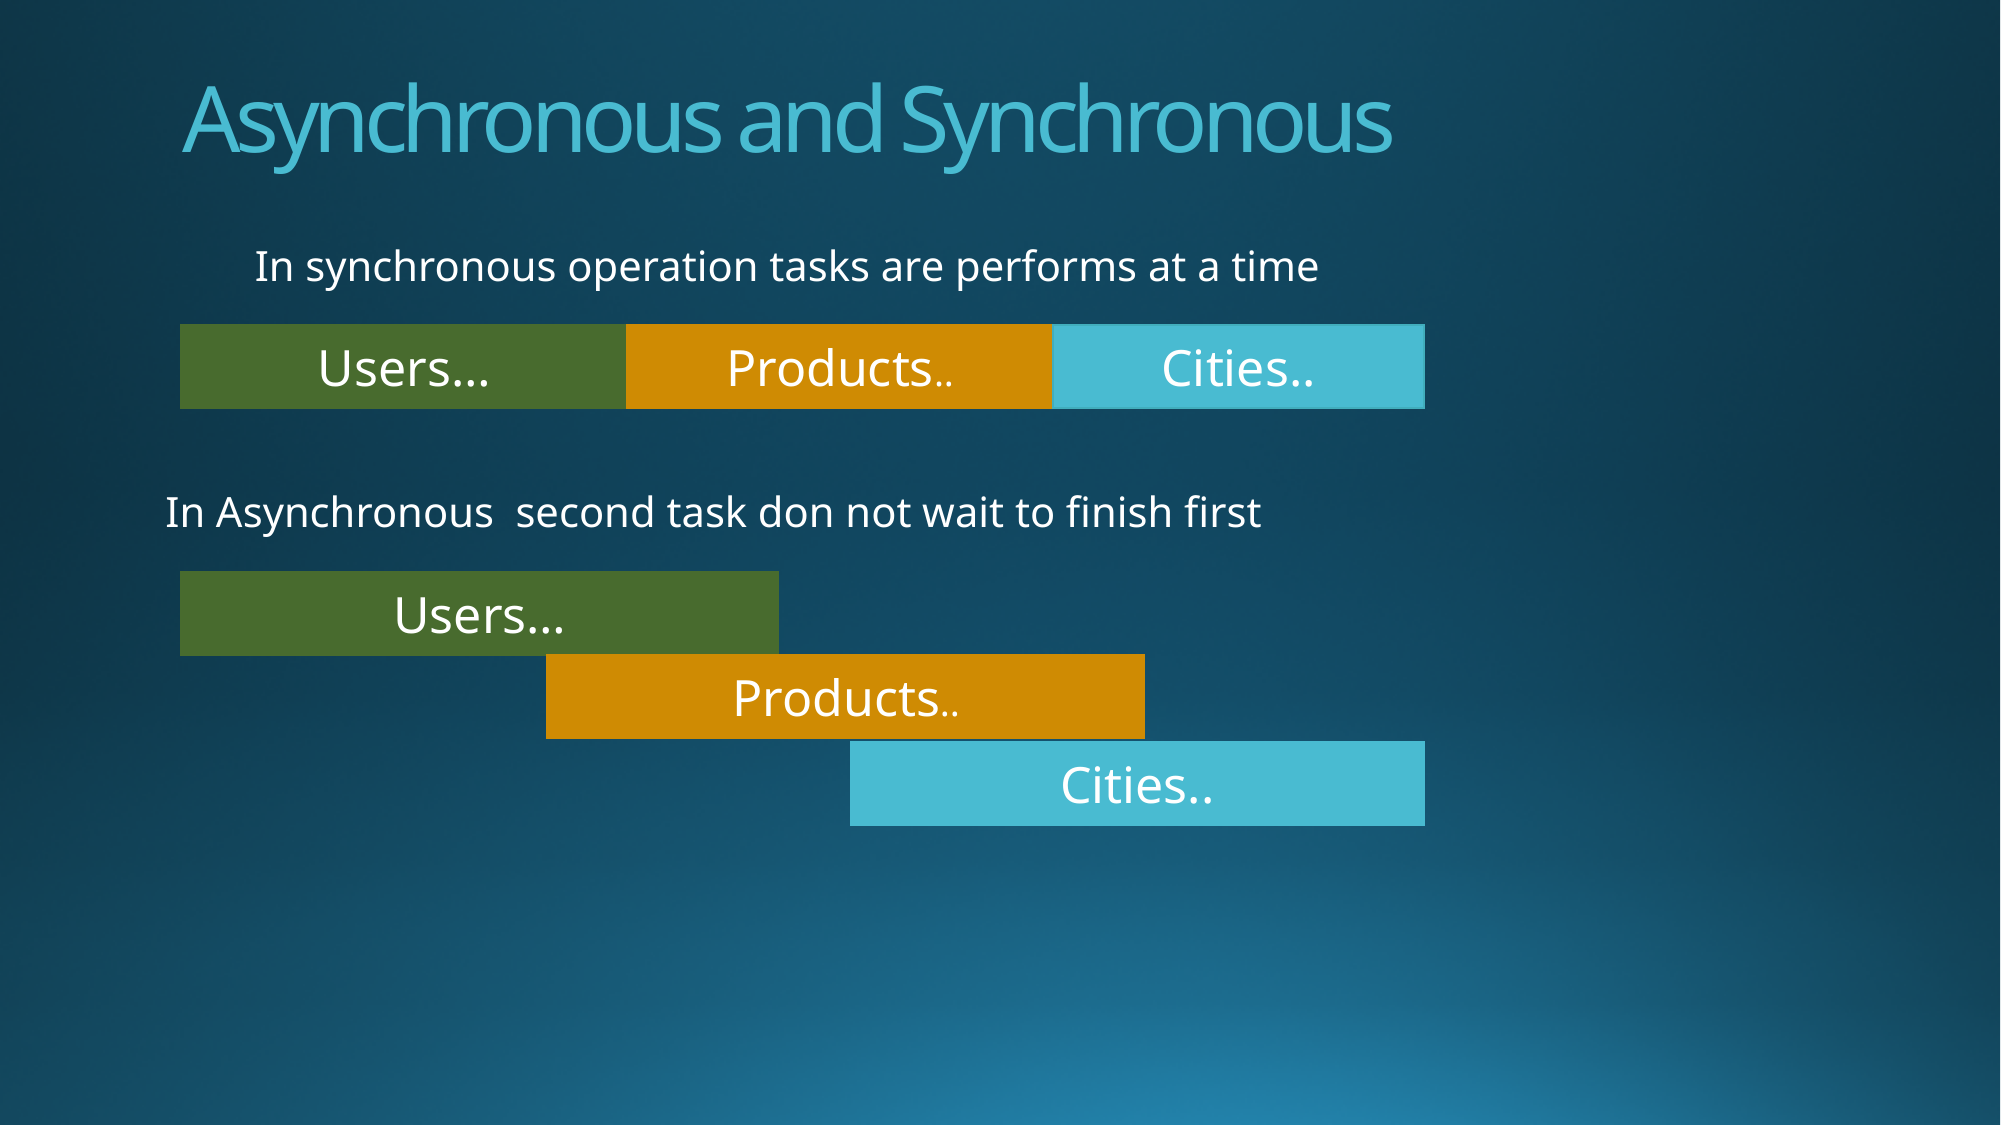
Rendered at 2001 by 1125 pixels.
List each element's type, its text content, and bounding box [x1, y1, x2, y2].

text_box In synchronous operation tasks are performs at a time [240, 232, 1463, 298]
text_box Products.. [626, 324, 1052, 409]
picture [0, 0, 2001, 1125]
title Asynchronous and Synchronous [167, 66, 1616, 192]
text_box In Asynchronous second task don not wait to finish first [150, 478, 1277, 543]
text_box Products.. [546, 654, 1145, 739]
text_box Users… [180, 571, 779, 656]
text_box Cities.. [1052, 324, 1425, 409]
text_box Cities.. [850, 741, 1425, 826]
text_box Users… [180, 324, 626, 409]
